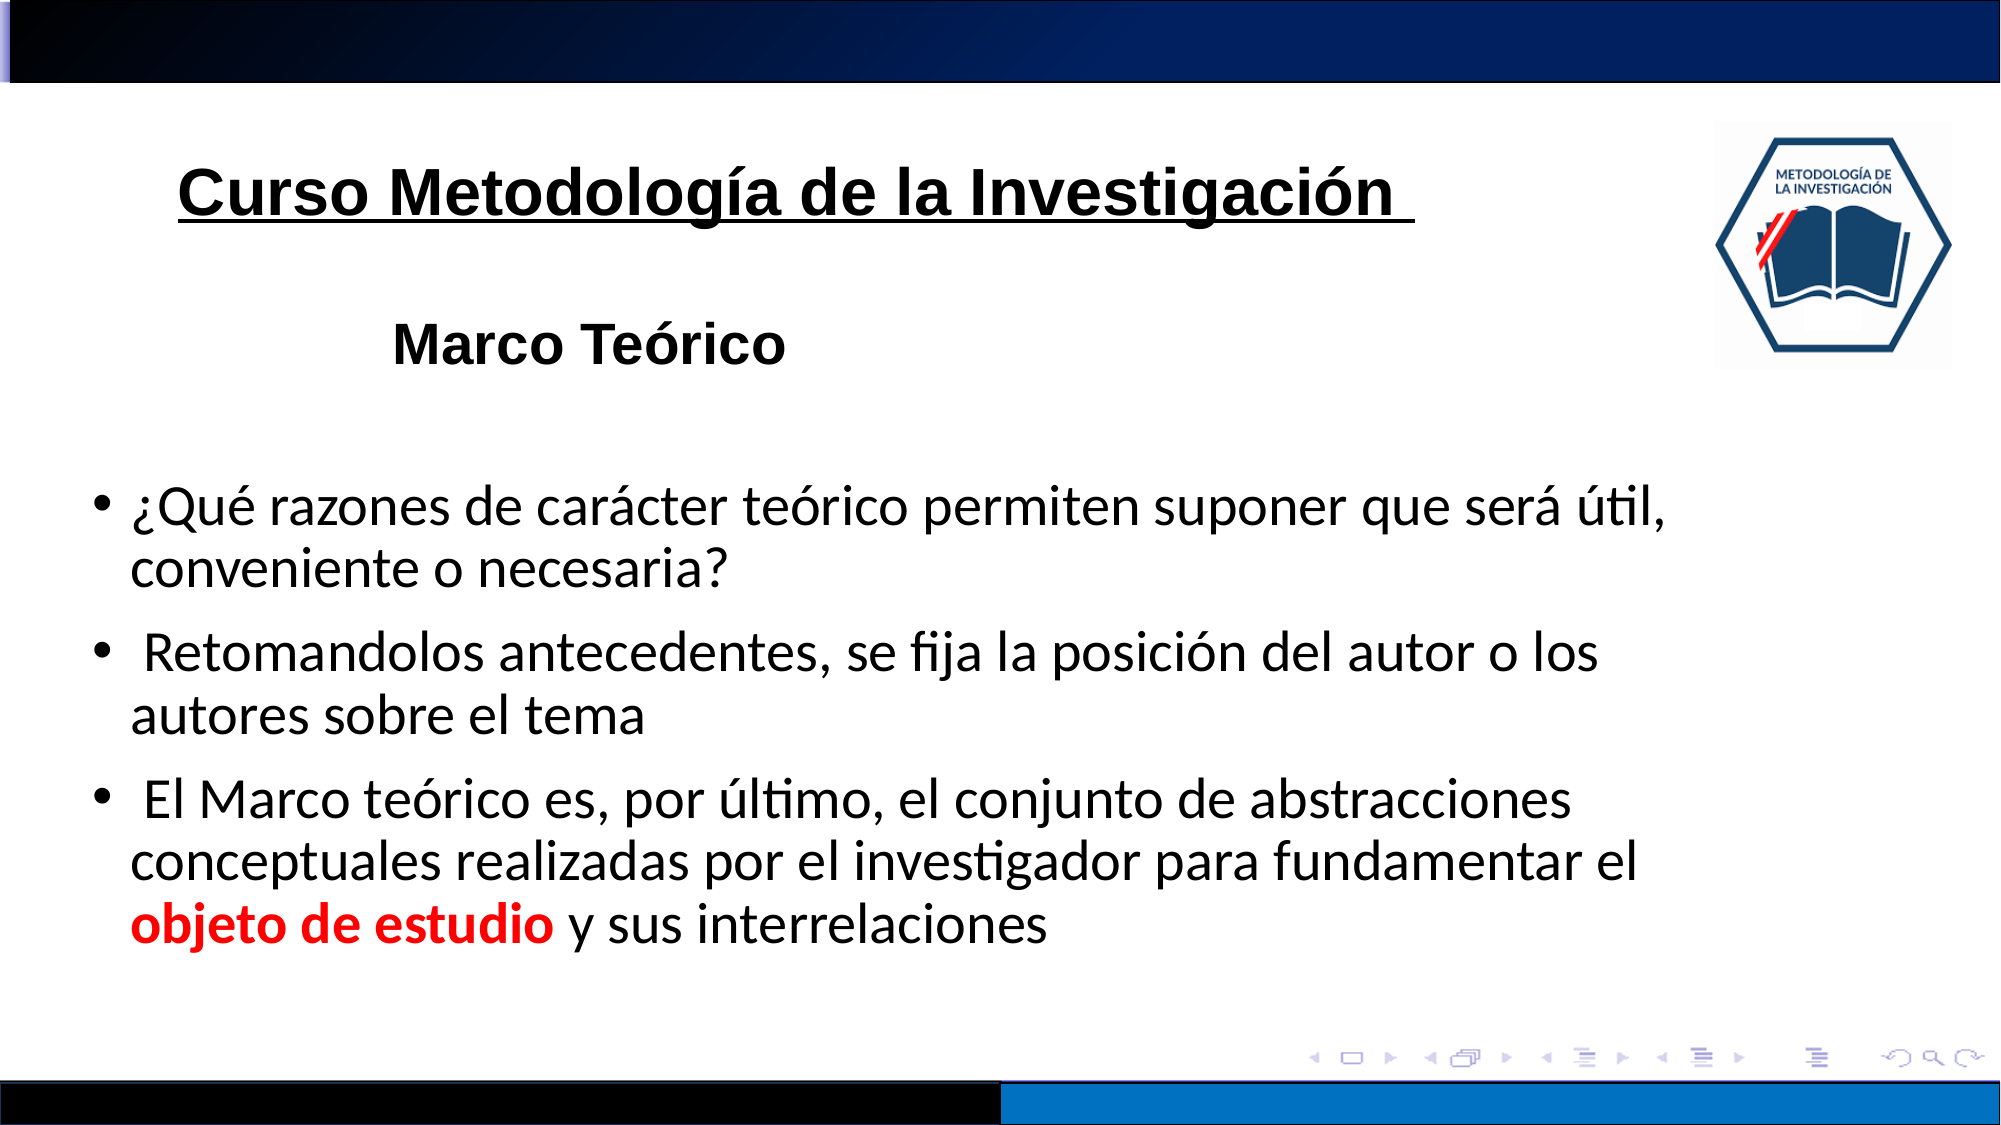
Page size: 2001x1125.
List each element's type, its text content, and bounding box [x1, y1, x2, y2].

text_box Marco Teórico [378, 298, 803, 384]
list ¿Qué razones de carácter teórico permiten suponer que será útil, conveniente o necesaria? Retomandolos antecedentes, se fija la posición del autor o los autores sobre el tema El Marco teórico es, por último, el conjunto de abstracciones conceptuales realizadas por el investigador para fundamentar el objeto de estudio y sus interrelaciones [77, 467, 1803, 1125]
text_box Curso Metodología de la Investigación [162, 117, 1887, 270]
picture [0, 0, 2000, 1082]
